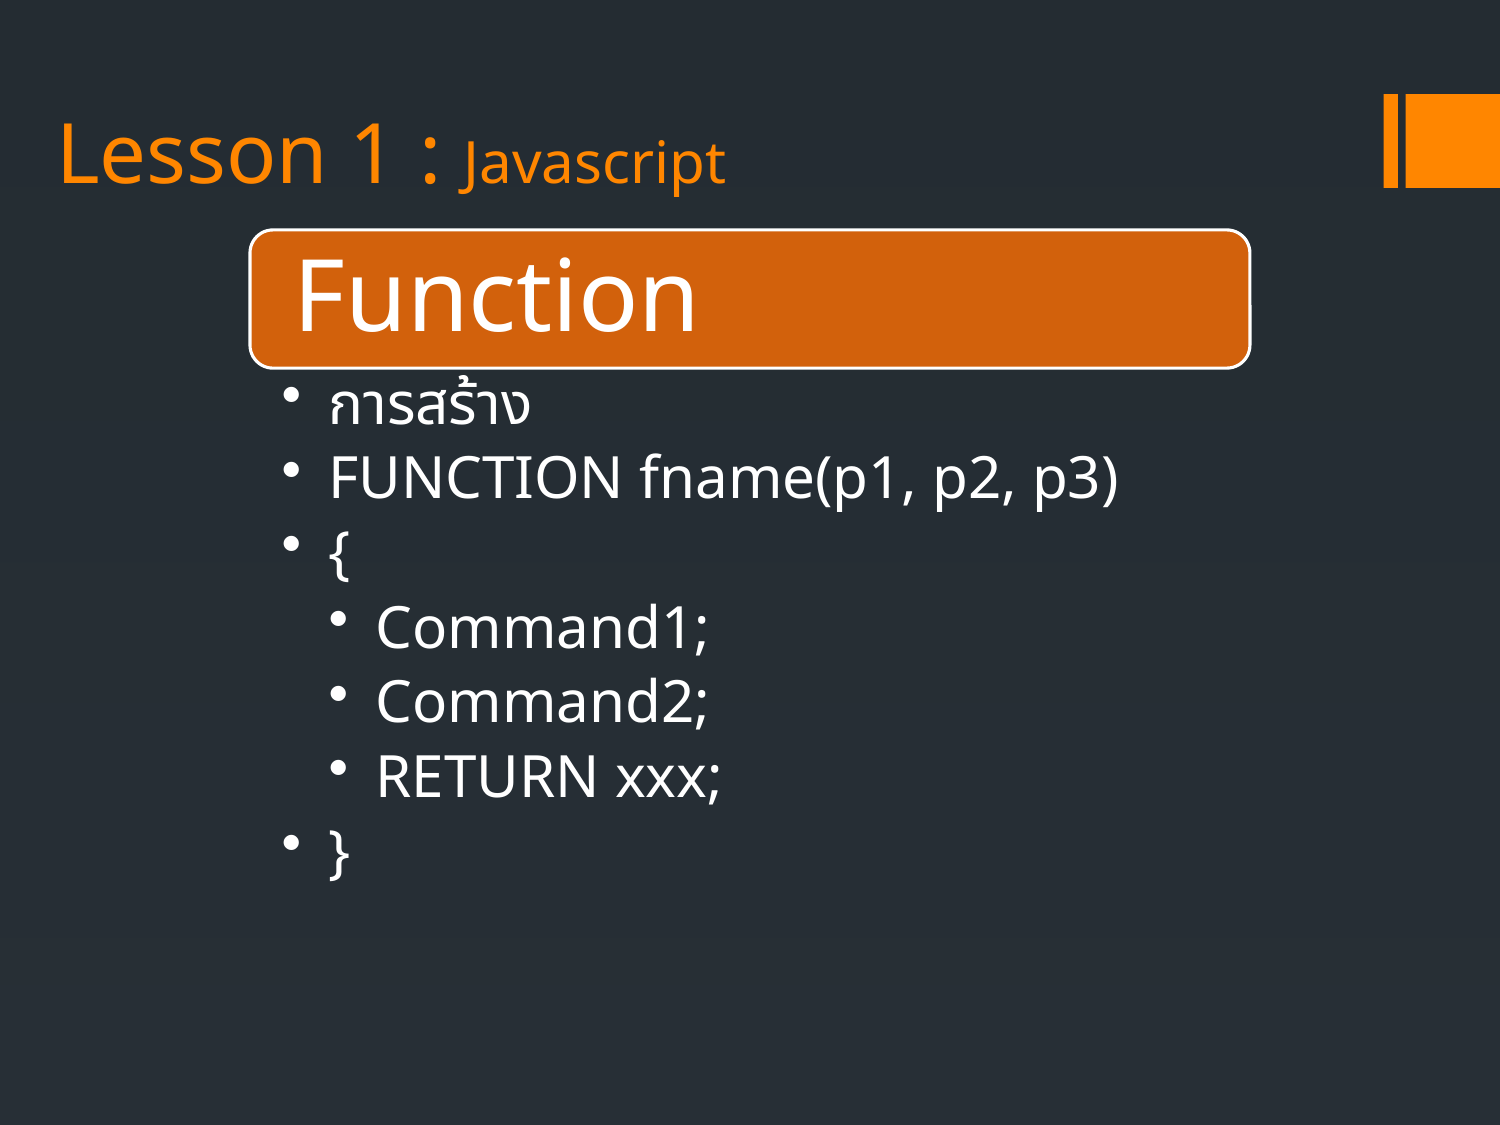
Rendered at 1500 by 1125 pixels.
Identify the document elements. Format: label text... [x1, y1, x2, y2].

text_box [249, 228, 1251, 897]
title Lesson 1 : Javascript [41, 42, 1348, 209]
